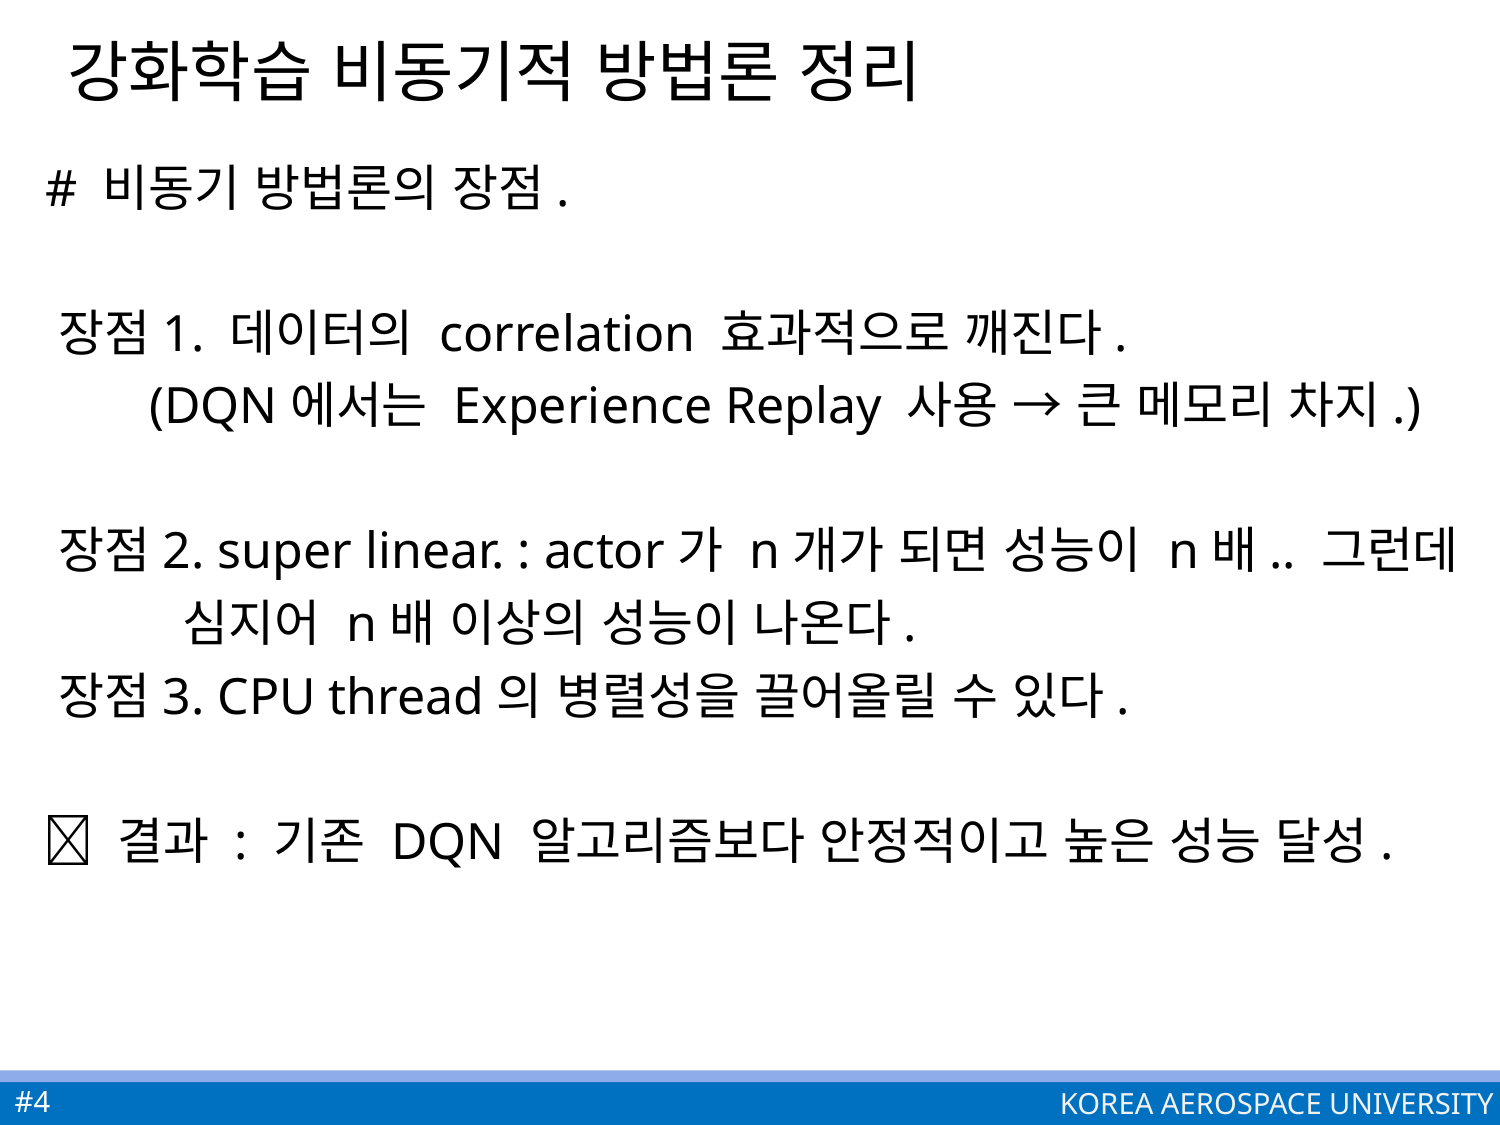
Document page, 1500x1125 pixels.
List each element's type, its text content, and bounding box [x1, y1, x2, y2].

list # 비동기 방법론의 장점. 장점1. 데이터의 correlation 효과적으로 깨진다. (DQN에서는 Experience Replay 사용 → 큰 메모리 차지.) 장점2. super linear. : actor가 n개가 되면 성능이 n배.. 그런데 심지어 n배 이상의 성능이 나온다. 장점3. CPU thread의 병렬성을 끌어올릴 수 있다.  결과 : 기존 DQN 알고리즘보다 안정적이고 높은 성능 달성. [17, 149, 1483, 1063]
title 강화학습 비동기적 방법론 정리 [17, 13, 1483, 126]
slide_number #4 [0, 1081, 325, 1125]
